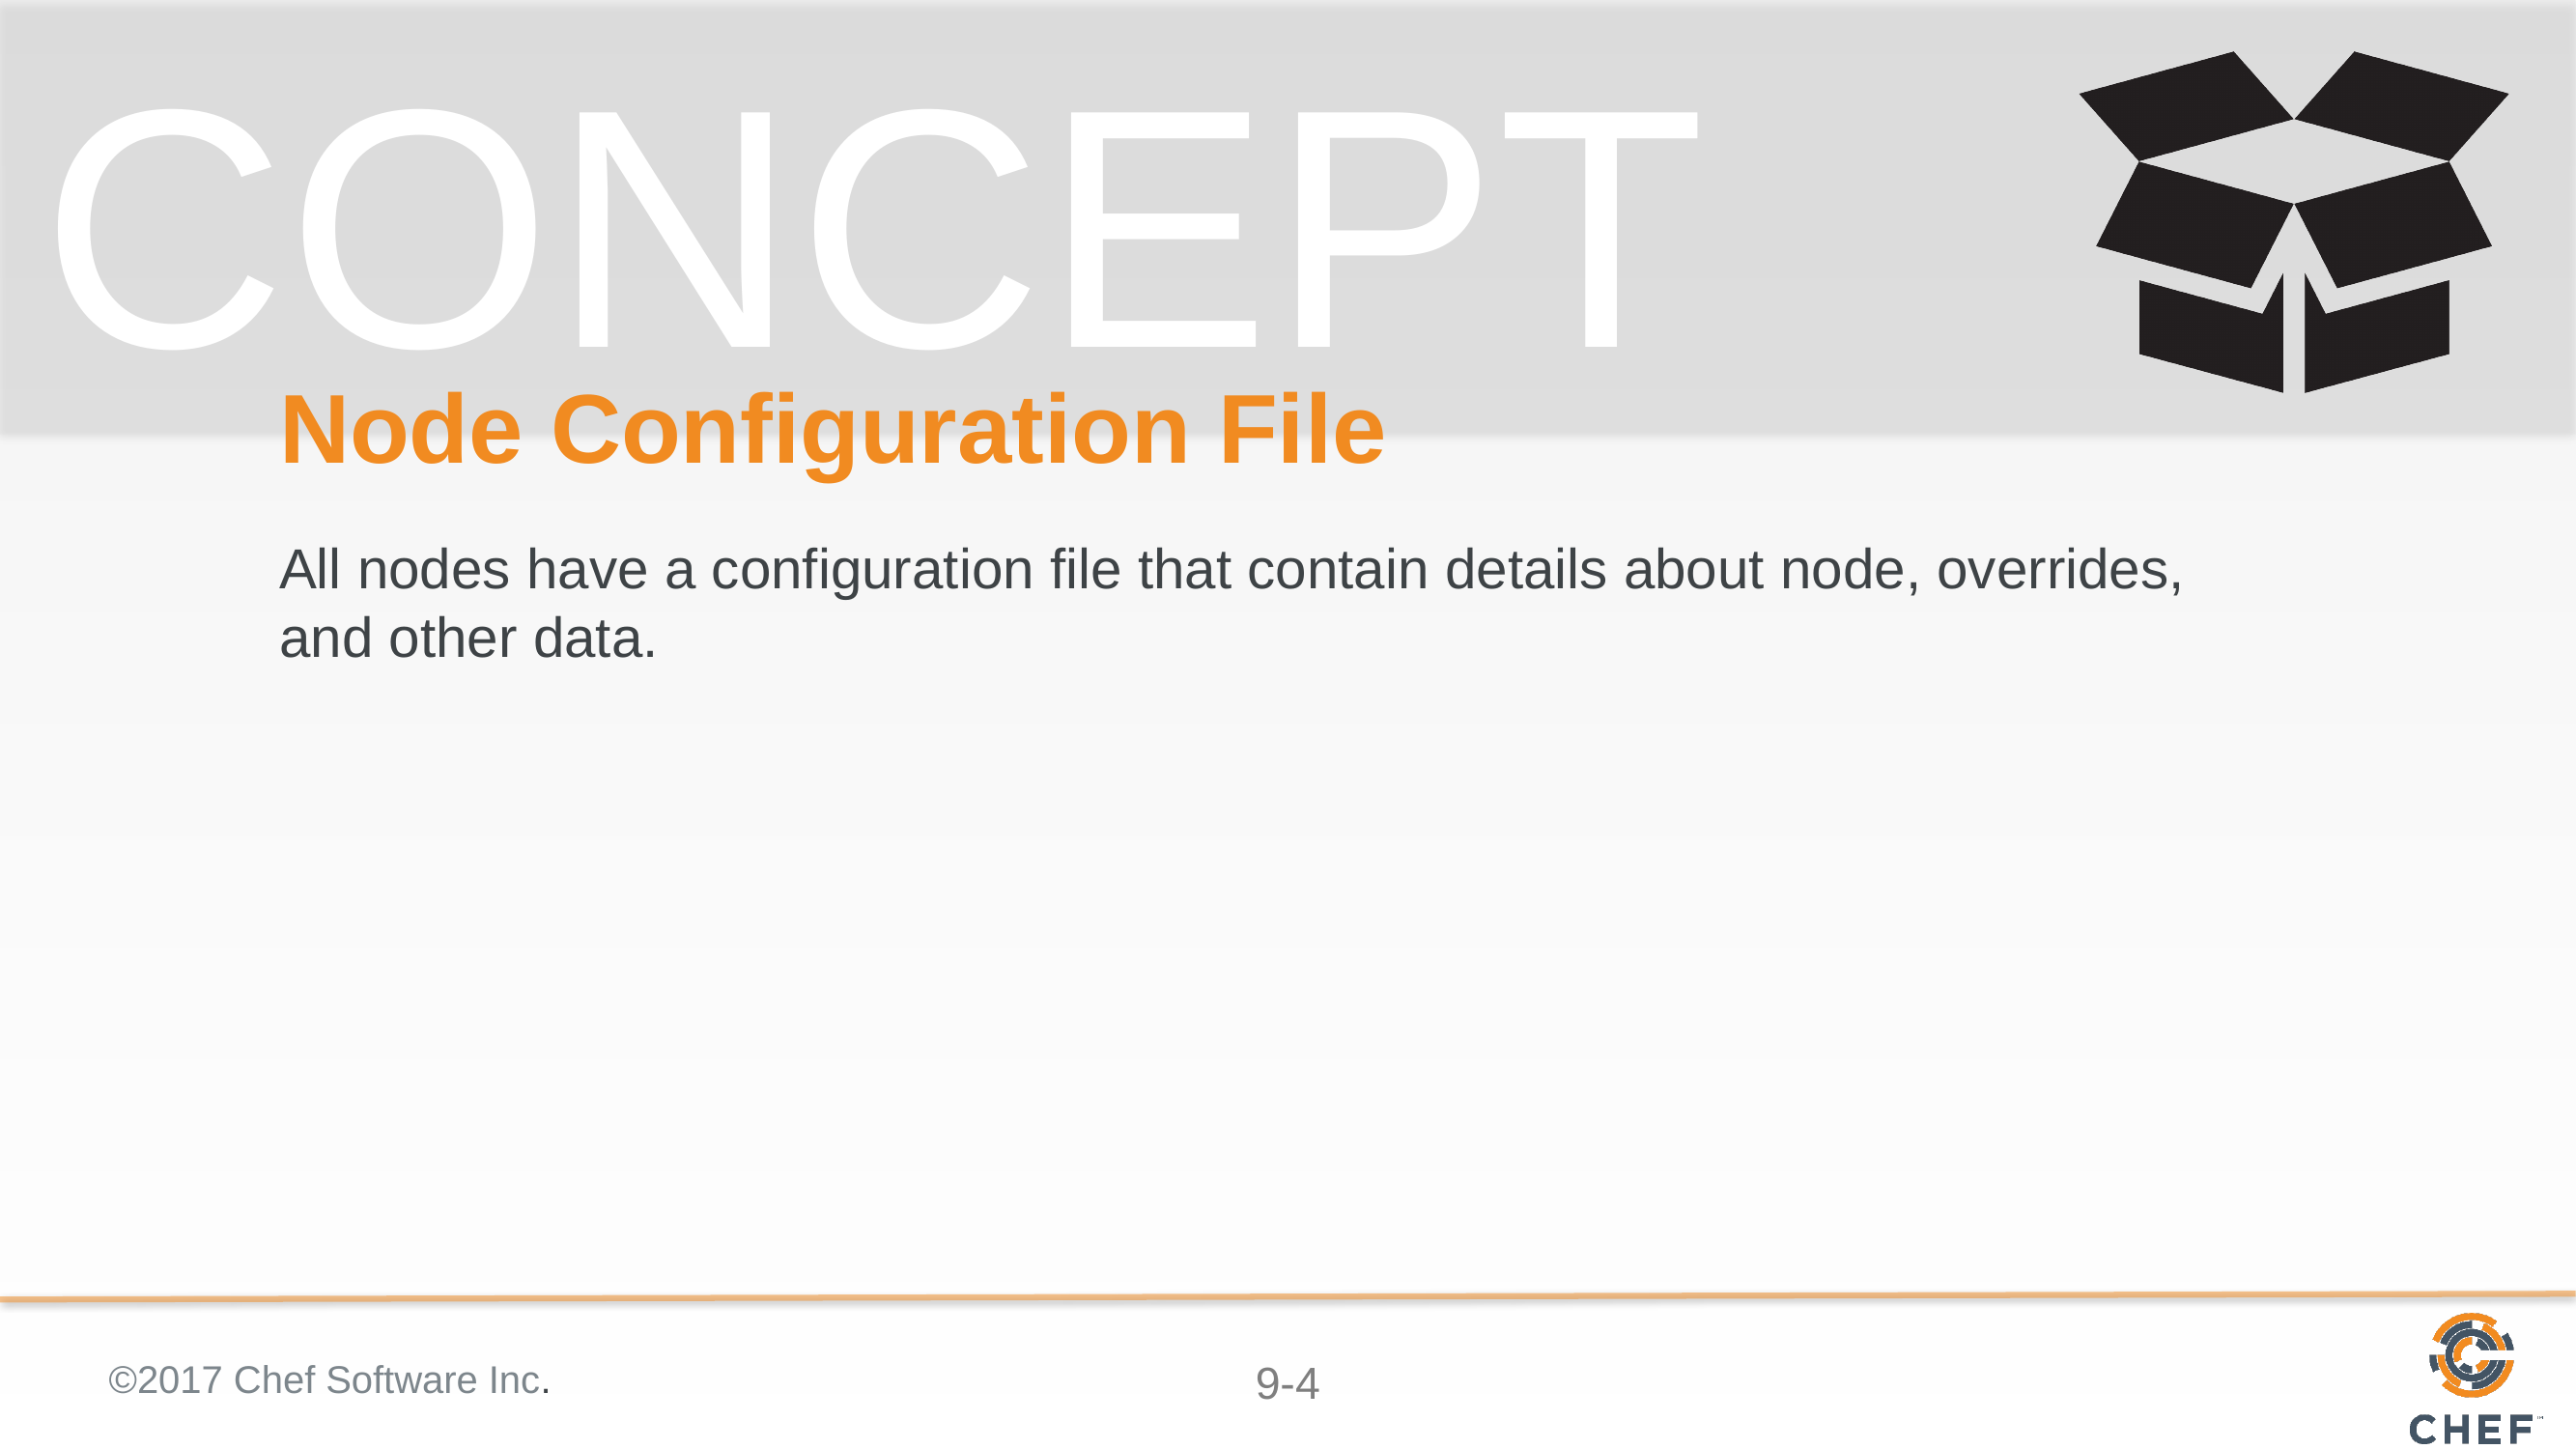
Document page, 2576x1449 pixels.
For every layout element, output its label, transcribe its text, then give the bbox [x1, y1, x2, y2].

subtitle All nodes have a configuration file that contain details about node, overrides, and other data. [265, 518, 2217, 1049]
title Node Configuration File [265, 363, 2217, 499]
picture [2399, 1297, 2551, 1449]
picture [2079, 51, 2509, 399]
